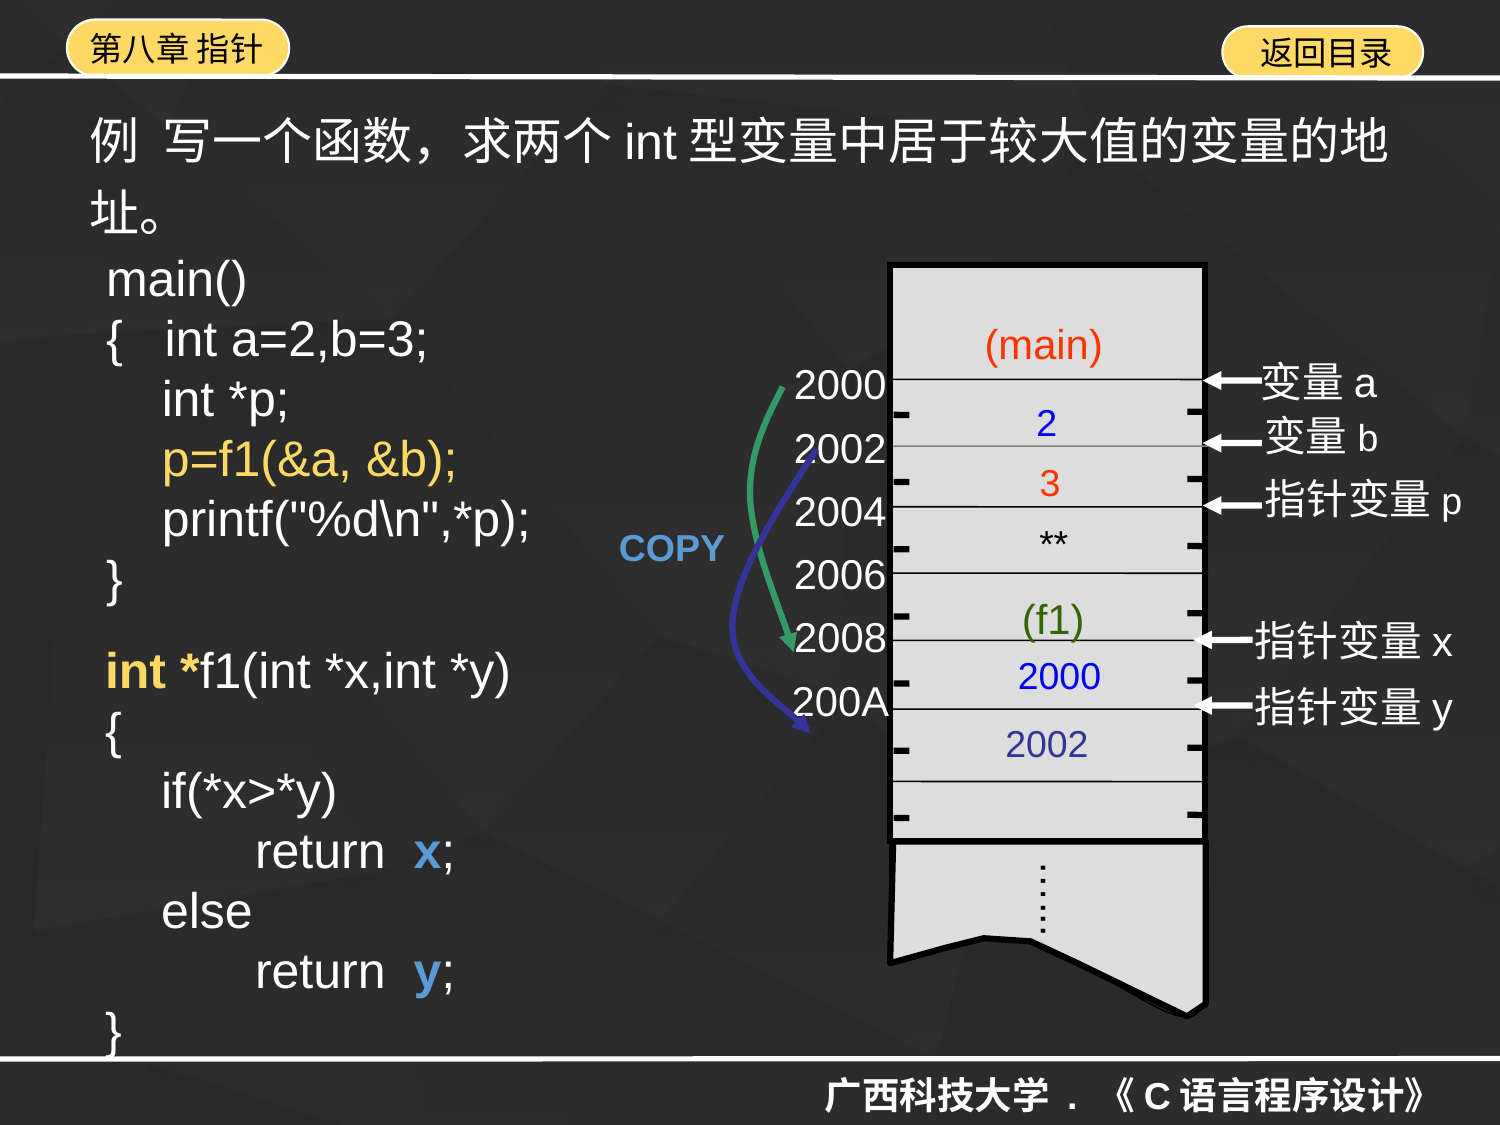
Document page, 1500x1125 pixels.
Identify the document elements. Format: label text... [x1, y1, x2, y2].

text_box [973, 309, 1471, 532]
picture [0, 0, 1500, 75]
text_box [88, 239, 549, 1071]
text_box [775, 265, 1209, 1025]
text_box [603, 386, 817, 734]
list 例 写一个函数，求两个int型变量中居于较大值的变量的地址。 [75, 90, 1425, 256]
picture [0, 79, 1500, 1056]
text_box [1006, 584, 1462, 740]
picture [0, 1062, 1500, 1125]
